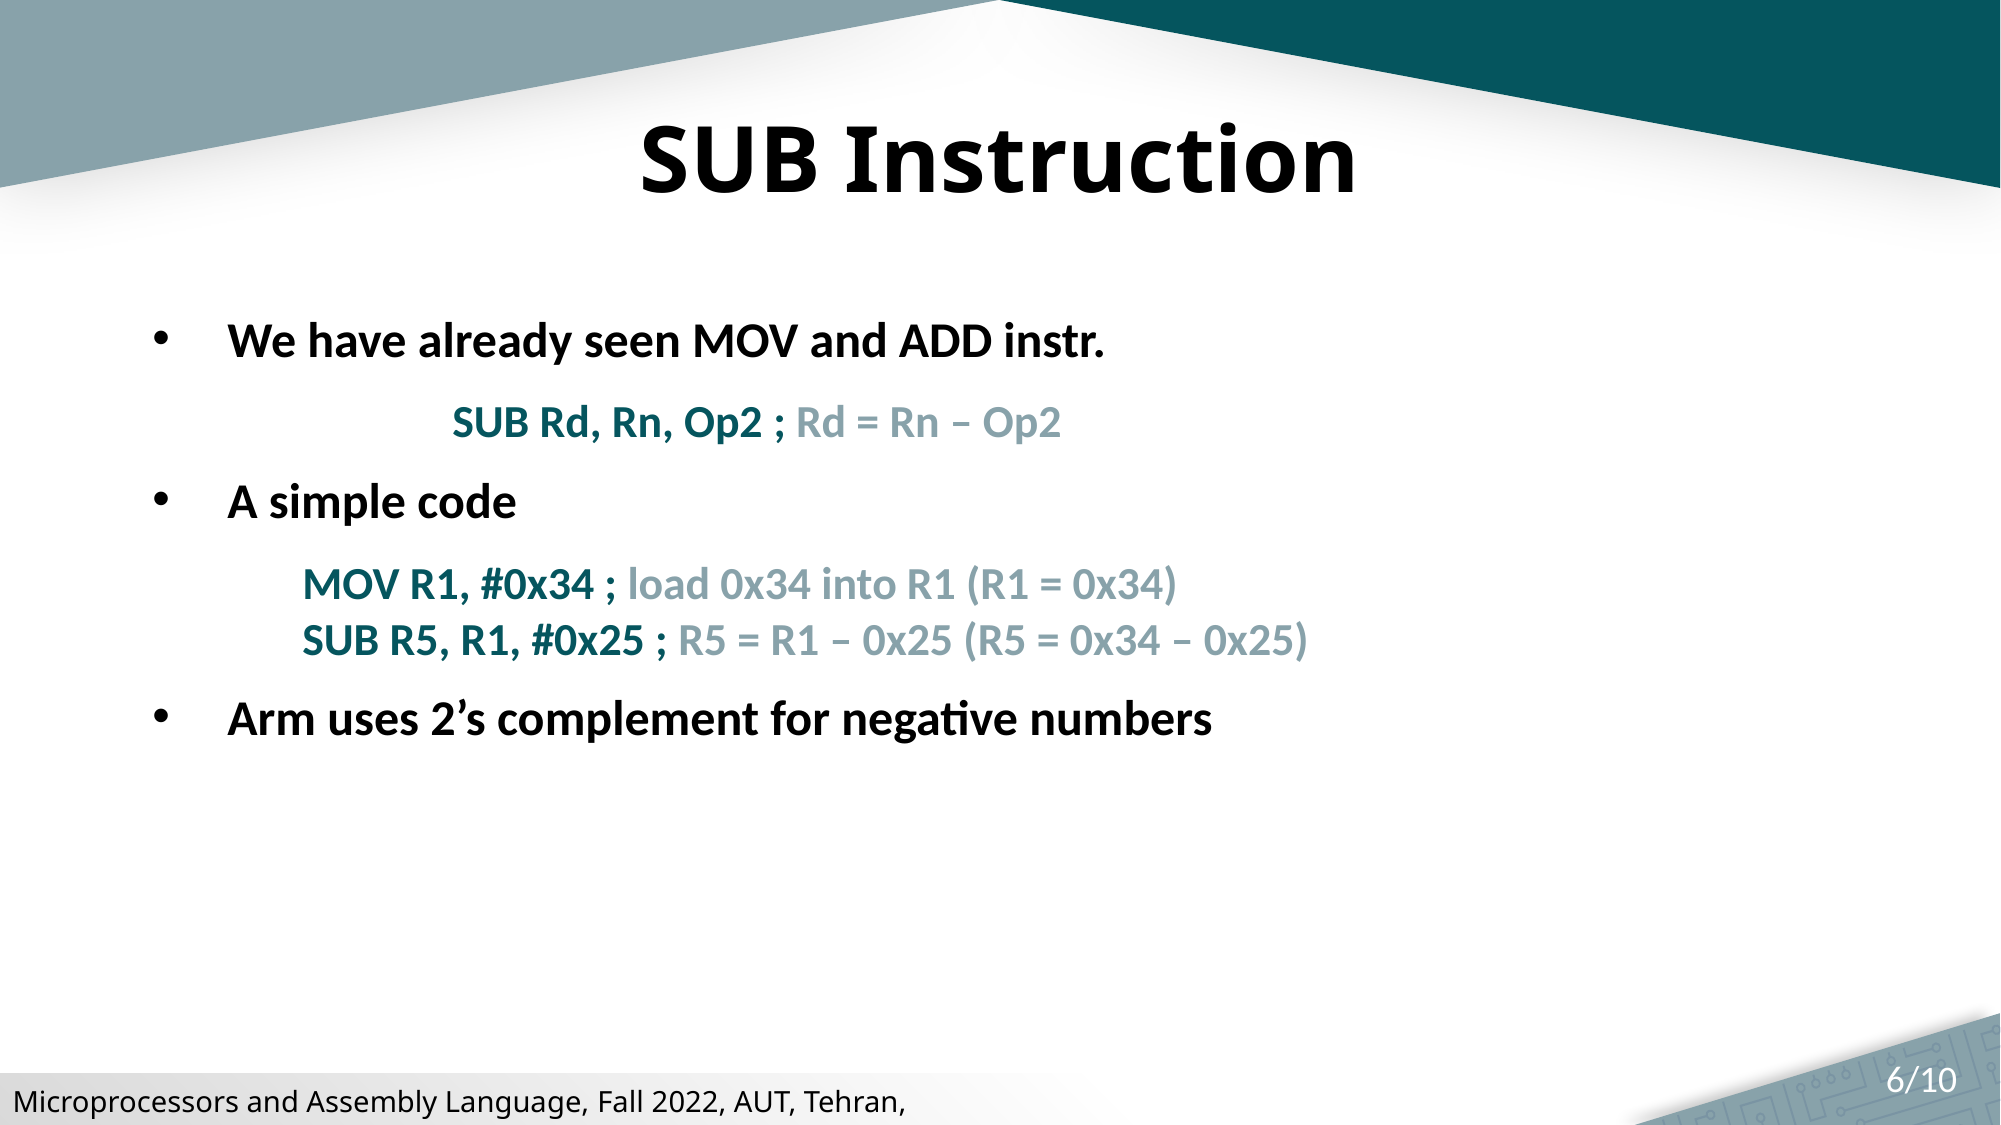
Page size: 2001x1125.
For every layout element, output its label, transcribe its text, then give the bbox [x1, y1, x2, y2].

slide_number 6/10 [1522, 1047, 1973, 1108]
list We have already seen MOV and ADD instr. SUB Rd, Rn, Op2 ; Rd = Rn – Op2 A simple code MOV R1, #0x34 ; load 0x34 into R1 (R1 = 0x34) SUB R5, R1, #0x25 ; R5 = R1 – 0x25 (R5 = 0x34 – 0x25) Arm uses 2’s complement for negative numbers [137, 299, 1863, 1014]
title SUB Instruction [137, 59, 1863, 278]
